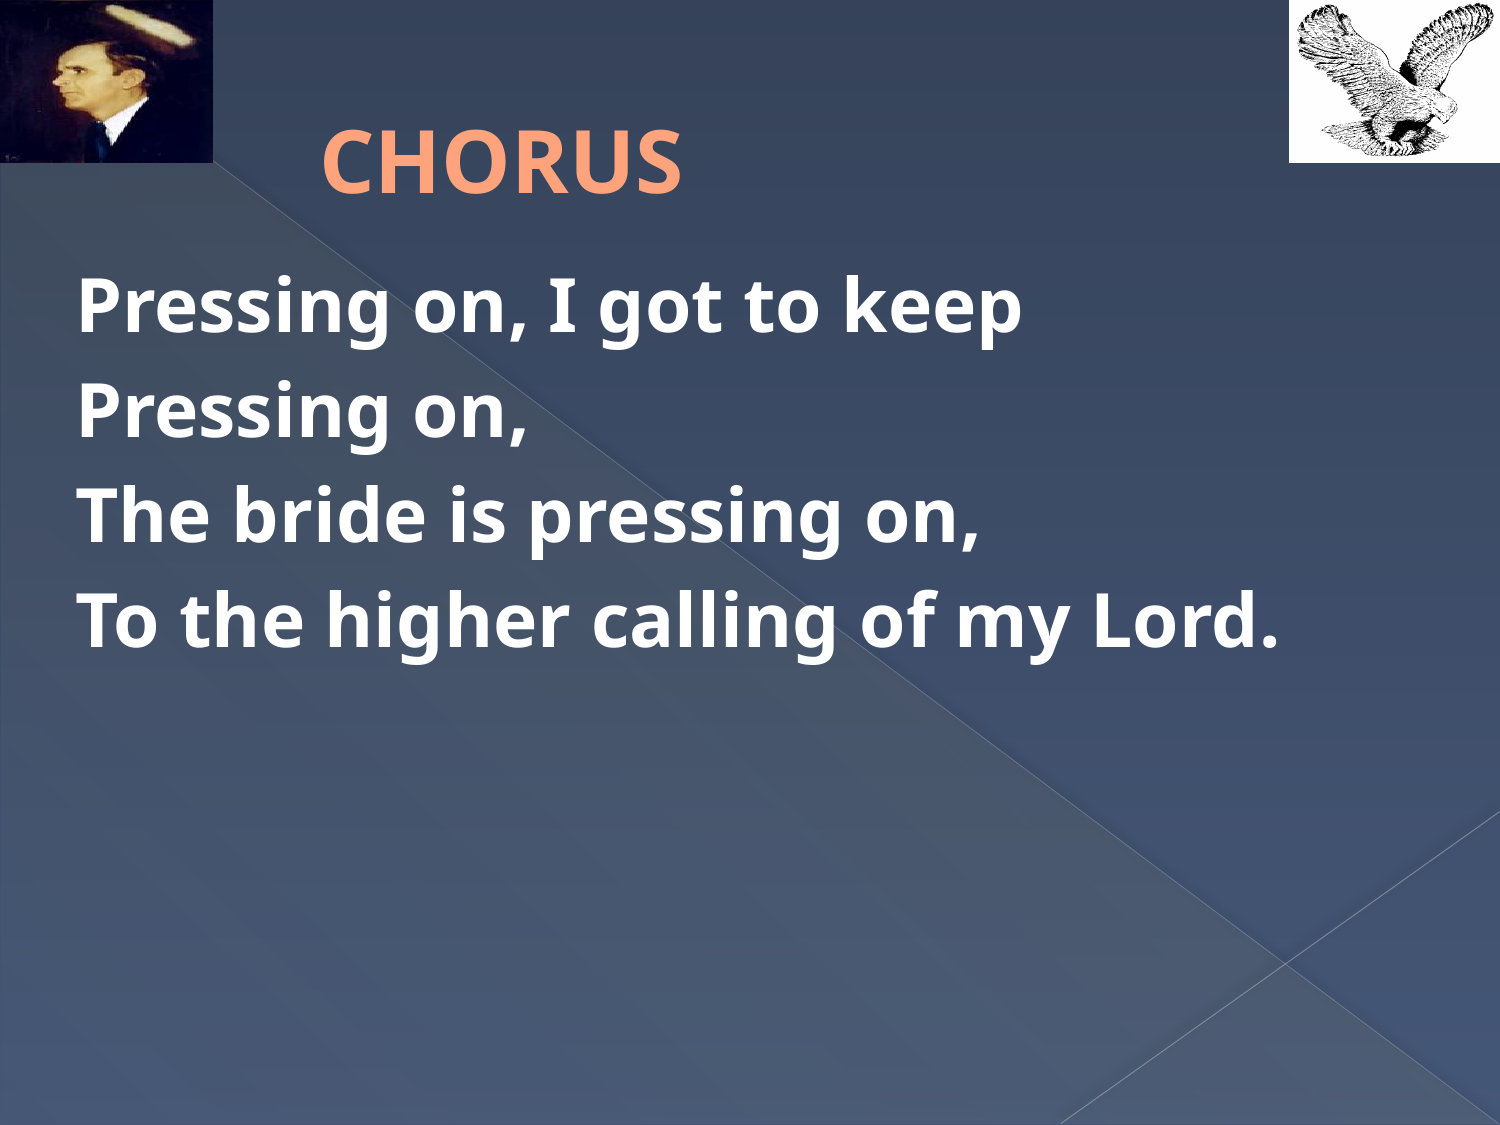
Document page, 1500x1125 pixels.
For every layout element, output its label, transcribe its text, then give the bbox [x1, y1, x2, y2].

picture [0, 0, 213, 163]
list Pressing on, I got to keep Pressing on, The bride is pressing on, To the higher calling of my Lord. [50, 249, 1400, 993]
title CHORUS [75, 43, 1425, 274]
picture [1288, 0, 1500, 163]
